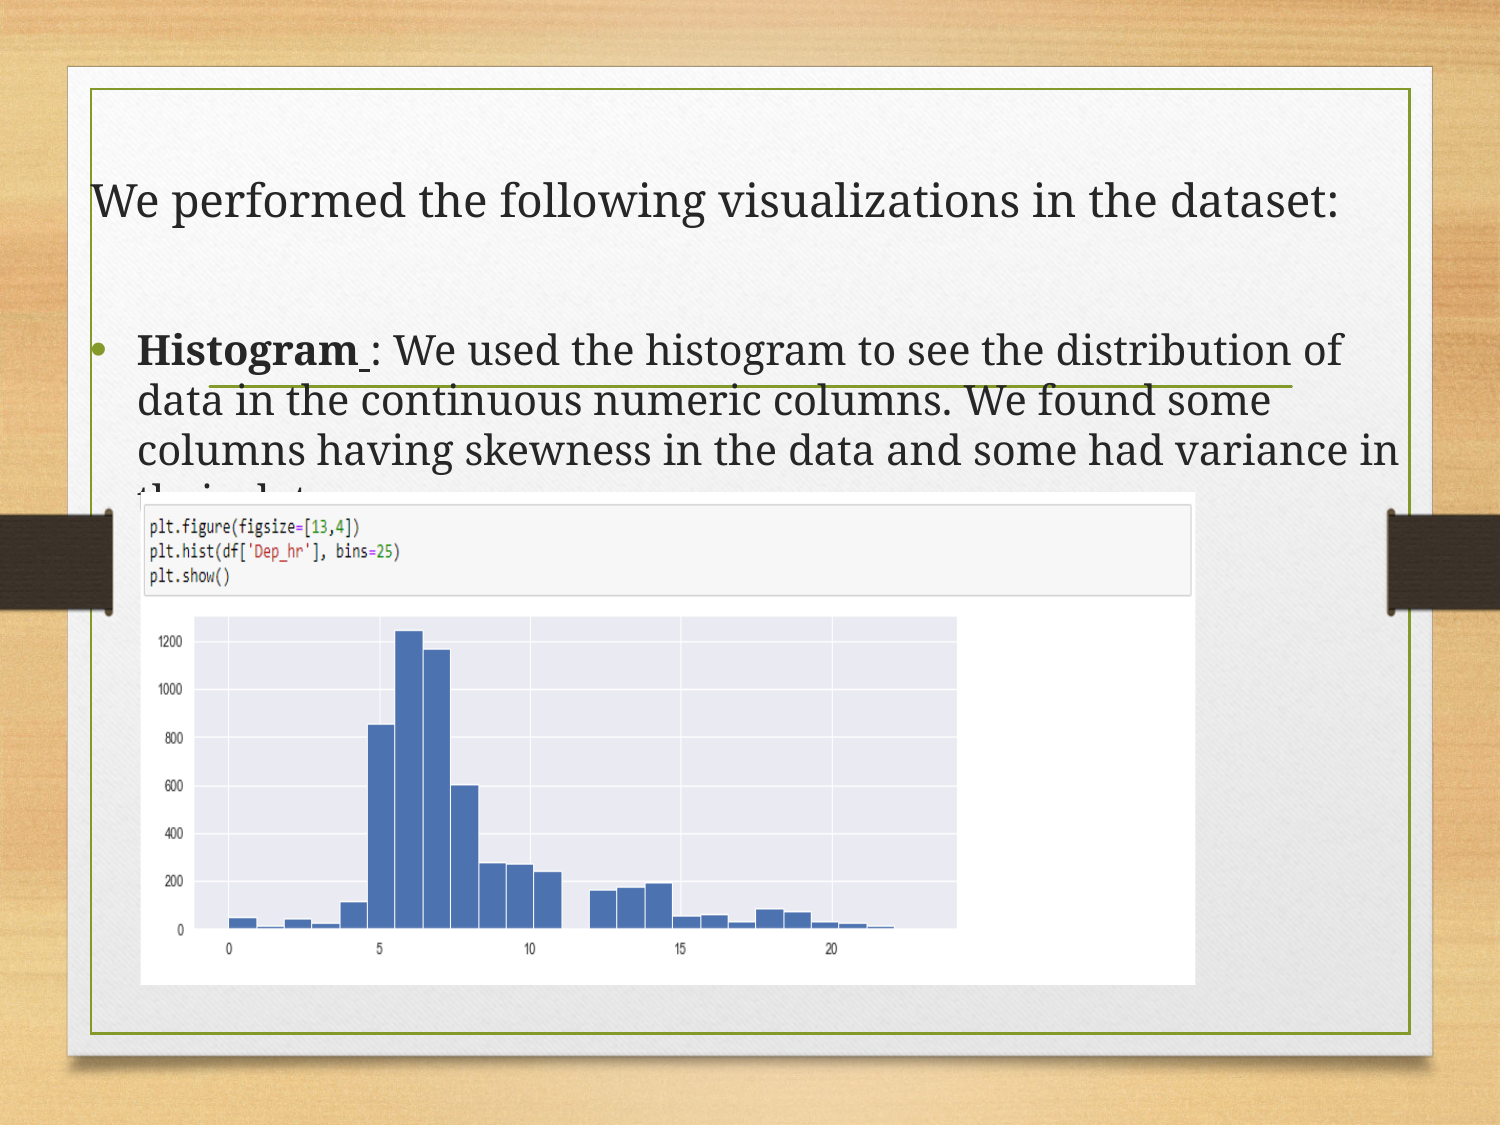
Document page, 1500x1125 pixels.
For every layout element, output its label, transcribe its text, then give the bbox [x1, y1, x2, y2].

picture [0, 0, 1500, 1125]
list We performed the following visualizations in the dataset: Histogram : We used the histogram to see the distribution of data in the continuous numeric columns. We found some columns having skewness in the data and some had variance in their data. [75, 164, 1425, 1038]
